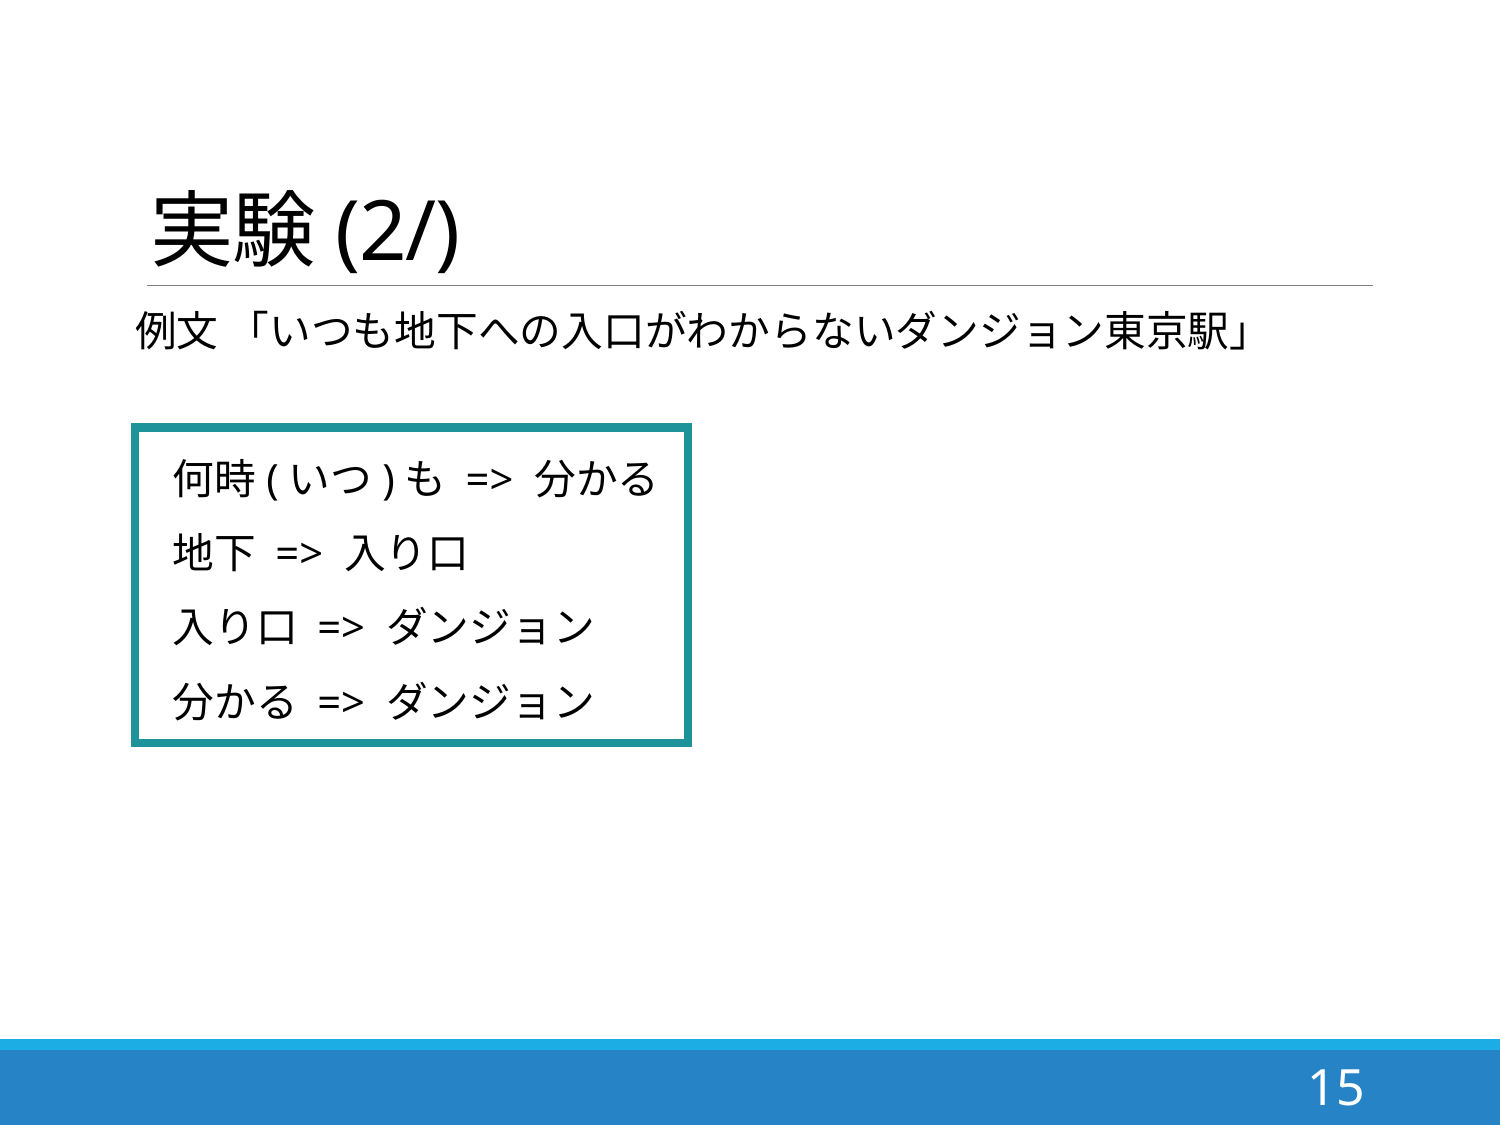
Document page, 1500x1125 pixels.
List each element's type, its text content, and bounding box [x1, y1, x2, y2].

list 例文 「いつも地下への入口がわからないダンジョン東京駅」 何時(いつ)も => 分かる 地下 => 入り口 入り口 => ダンジョン 分かる => ダンジョン [135, 302, 1373, 963]
slide_number 15 [1218, 1059, 1380, 1120]
title 実験(2/) [135, 146, 1373, 285]
